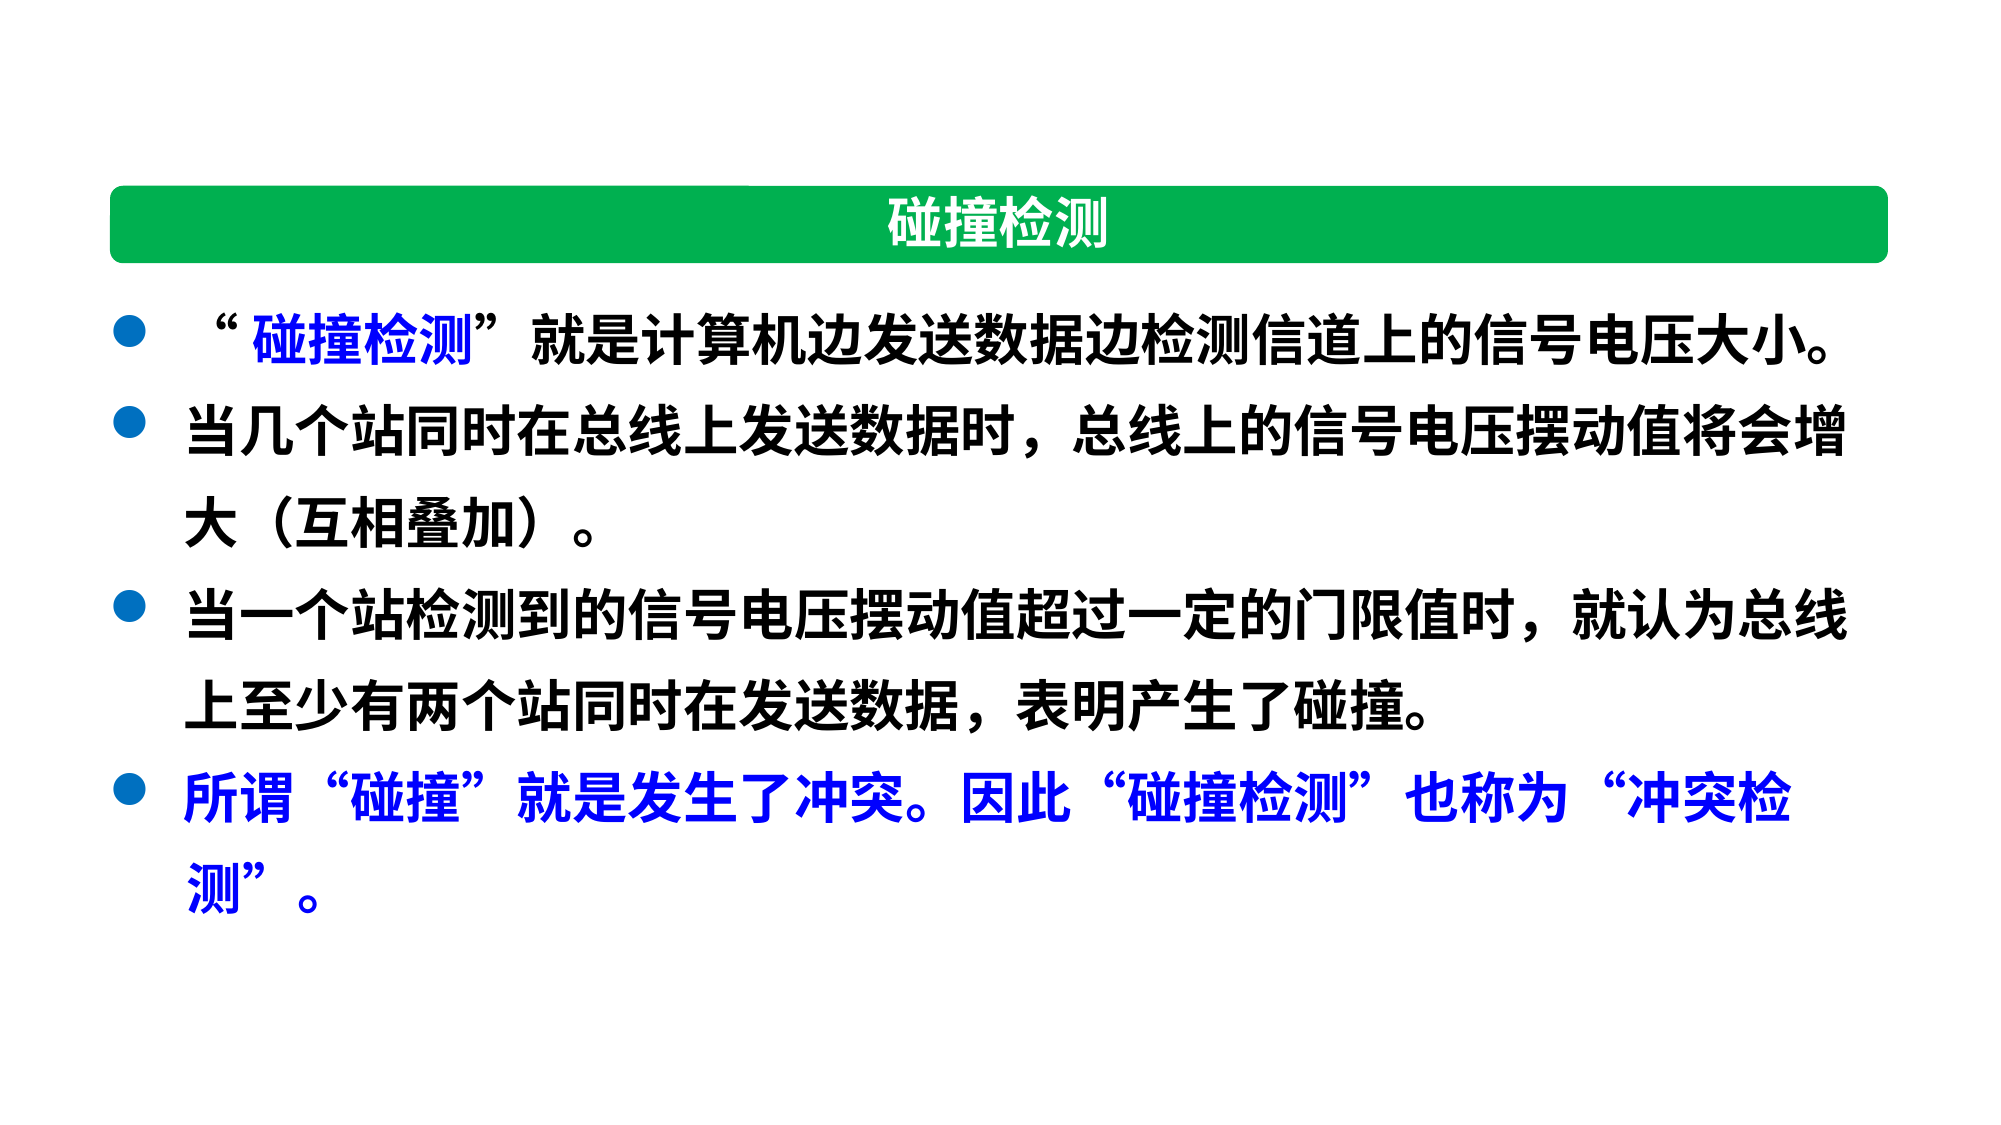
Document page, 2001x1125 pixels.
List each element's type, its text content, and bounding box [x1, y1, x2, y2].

text_box [109, 185, 1888, 264]
text_box 碰撞检测 [873, 180, 1125, 263]
text_box “碰撞检测”就是计算机边发送数据边检测信道上的信号电压大小。 当几个站同时在总线上发送数据时，总线上的信号电压摆动值将会增大（互相叠加）。 当一个站检测到的信号电压摆动值超过一定的门限值时，就认为总线上至少有两个站同时在发送数据，表明产生了碰撞。 所谓“碰撞”就是发生了冲突。因此“碰撞检测”也称为“冲突检 测”。 [93, 272, 1888, 929]
